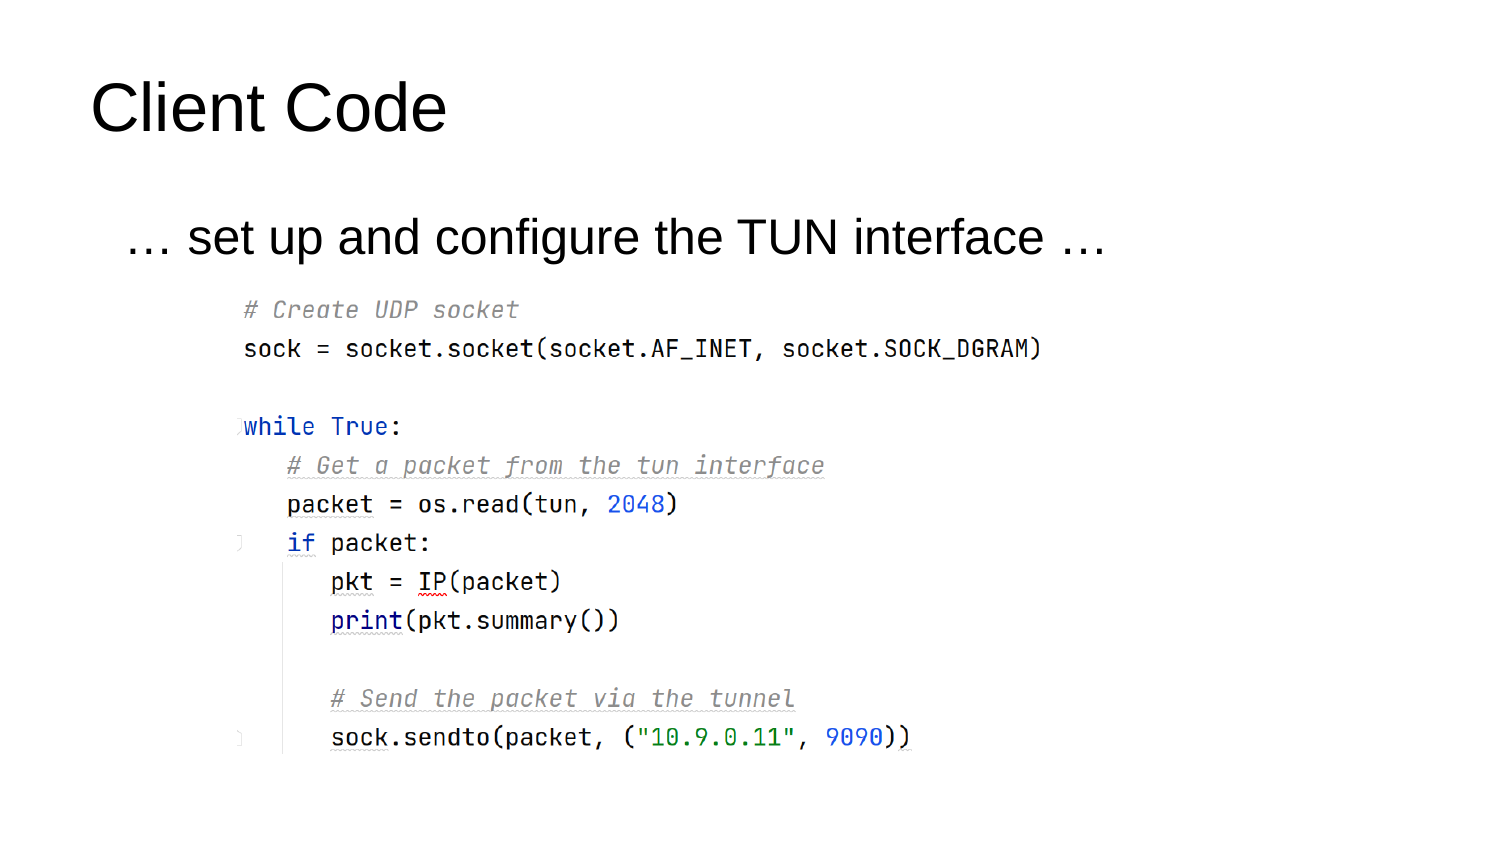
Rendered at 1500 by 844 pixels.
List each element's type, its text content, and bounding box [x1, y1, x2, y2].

title Client Code [75, 33, 1425, 175]
picture [237, 296, 1047, 754]
list … set up and configure the TUN interface … [75, 196, 1425, 754]
